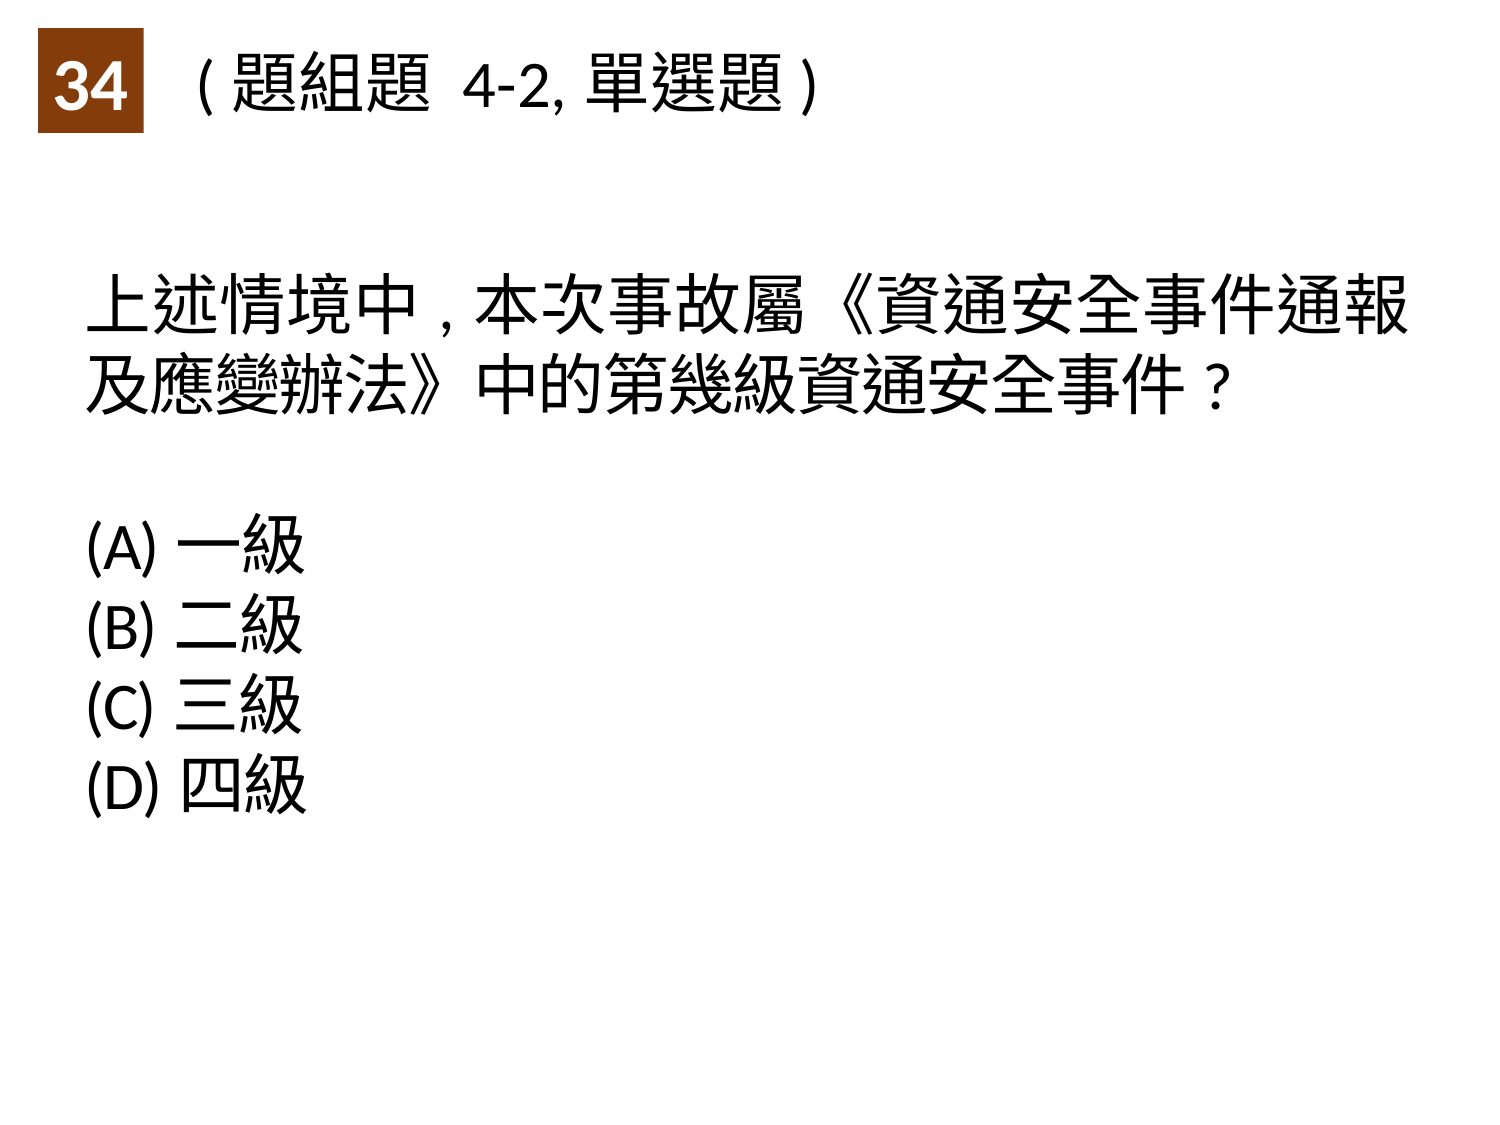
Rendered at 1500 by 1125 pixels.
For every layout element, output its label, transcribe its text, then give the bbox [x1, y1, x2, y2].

text_box (題組題 4-2,單選題) [180, 33, 835, 128]
text_box 34 [38, 28, 144, 133]
text_box 上述情境中,本次事故屬《資通安全事件通報及應變辦法》中的第幾級資通安全事件? (A)一級 (B)二級 (C)三級 (D)四級 [70, 255, 1424, 831]
